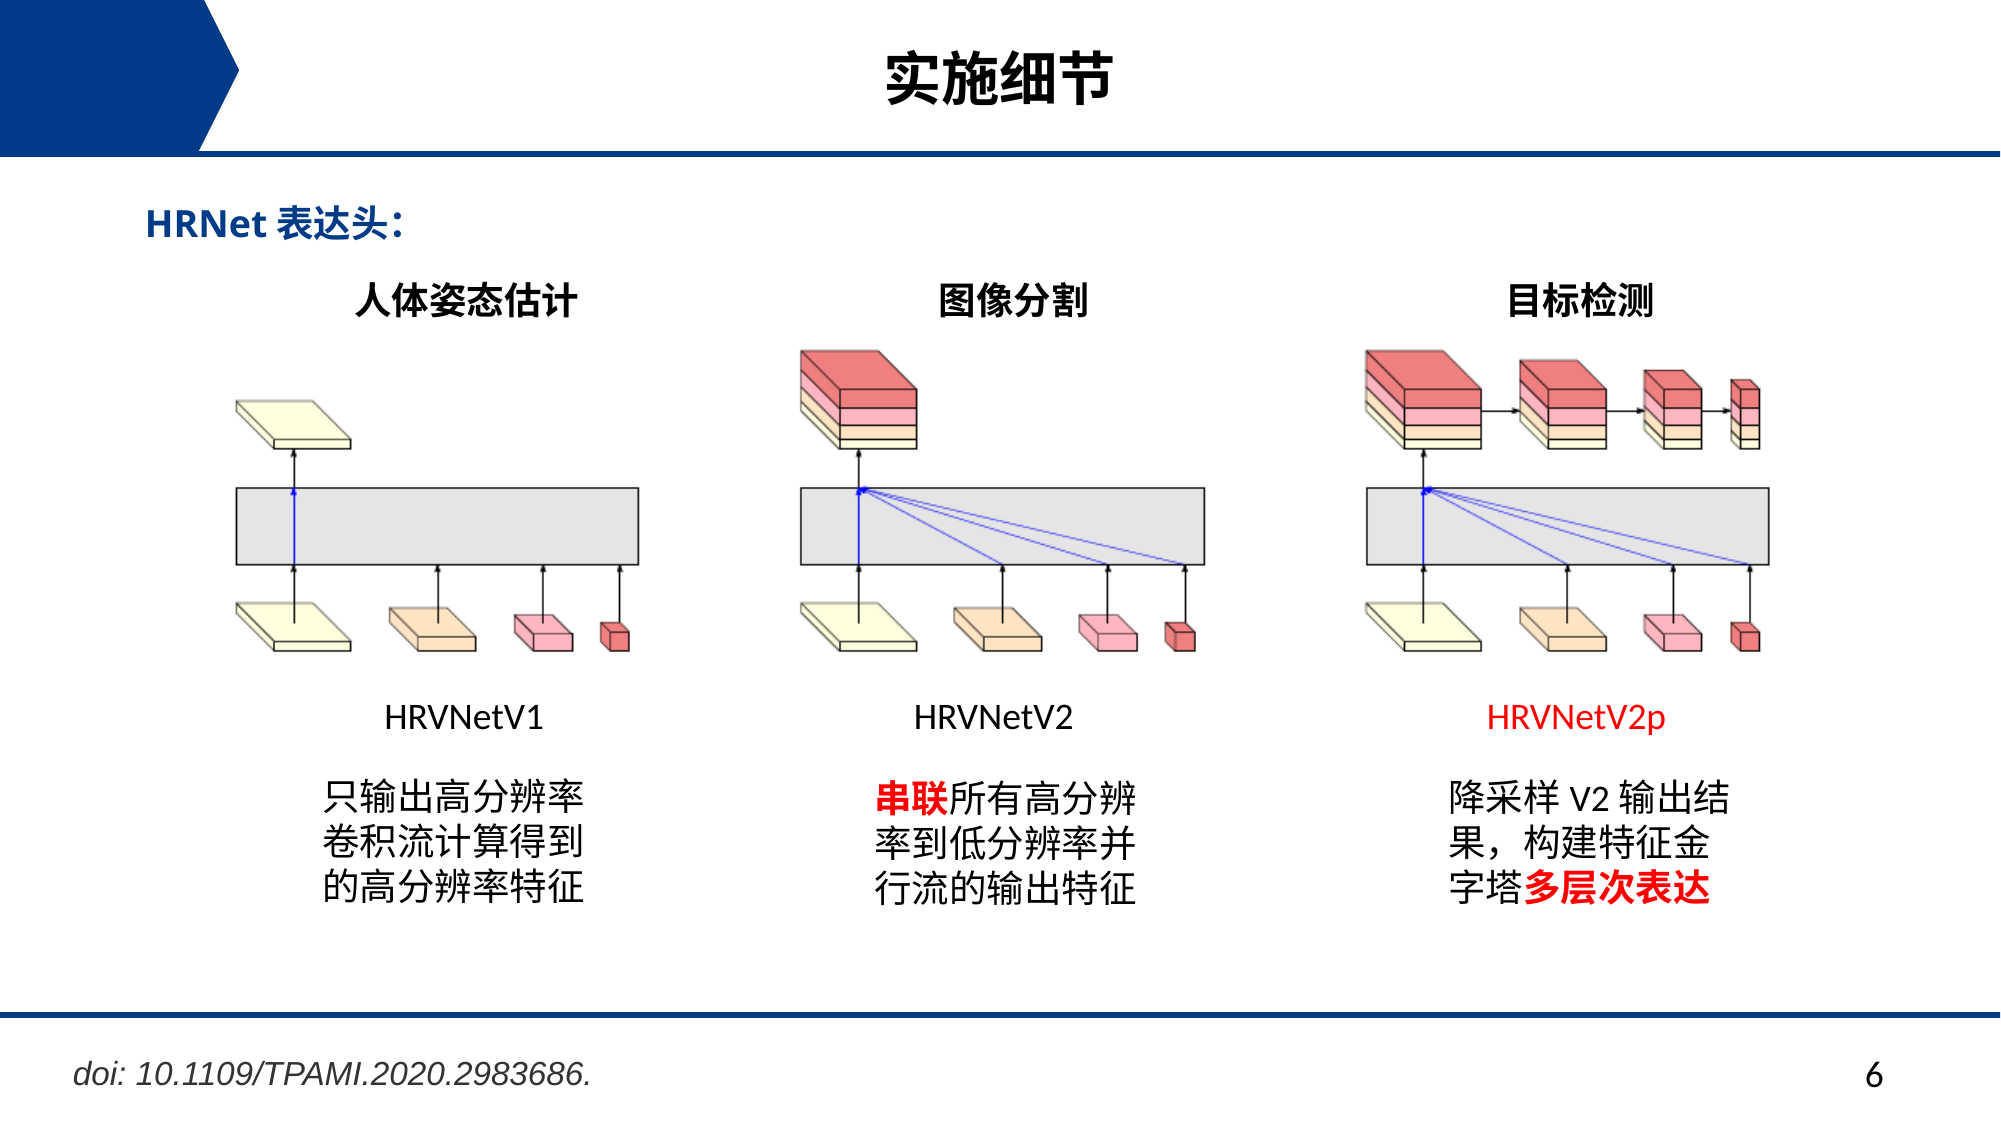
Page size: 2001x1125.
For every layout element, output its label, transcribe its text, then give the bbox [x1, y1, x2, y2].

text_box 目标检测 [1490, 269, 1679, 312]
text_box HRNet表达头： [130, 169, 485, 252]
text_box HRVNetV1 [369, 684, 570, 745]
text_box 只输出高分辨率卷积流计算得到的高分辨率特征 [307, 765, 603, 916]
text_box HRVNetV2 [899, 684, 1099, 745]
text_box 图像分割 [924, 269, 1113, 312]
text_box 降采样V2输出结果，构建特征金字塔多层次表达 [1433, 766, 1751, 917]
text_box doi: 10.1109/TPAMI.2020.2983686. [58, 1044, 1334, 1100]
text_box HRVNetV2p [1472, 684, 1697, 745]
picture [114, 312, 1884, 663]
text_box 实施细节 [868, 35, 1168, 120]
text_box 串联所有高分辨率到低分辨率并行流的输出特征 [859, 767, 1177, 918]
slide_number 6 [1850, 1042, 2000, 1103]
text_box 人体姿态估计 [339, 269, 600, 312]
